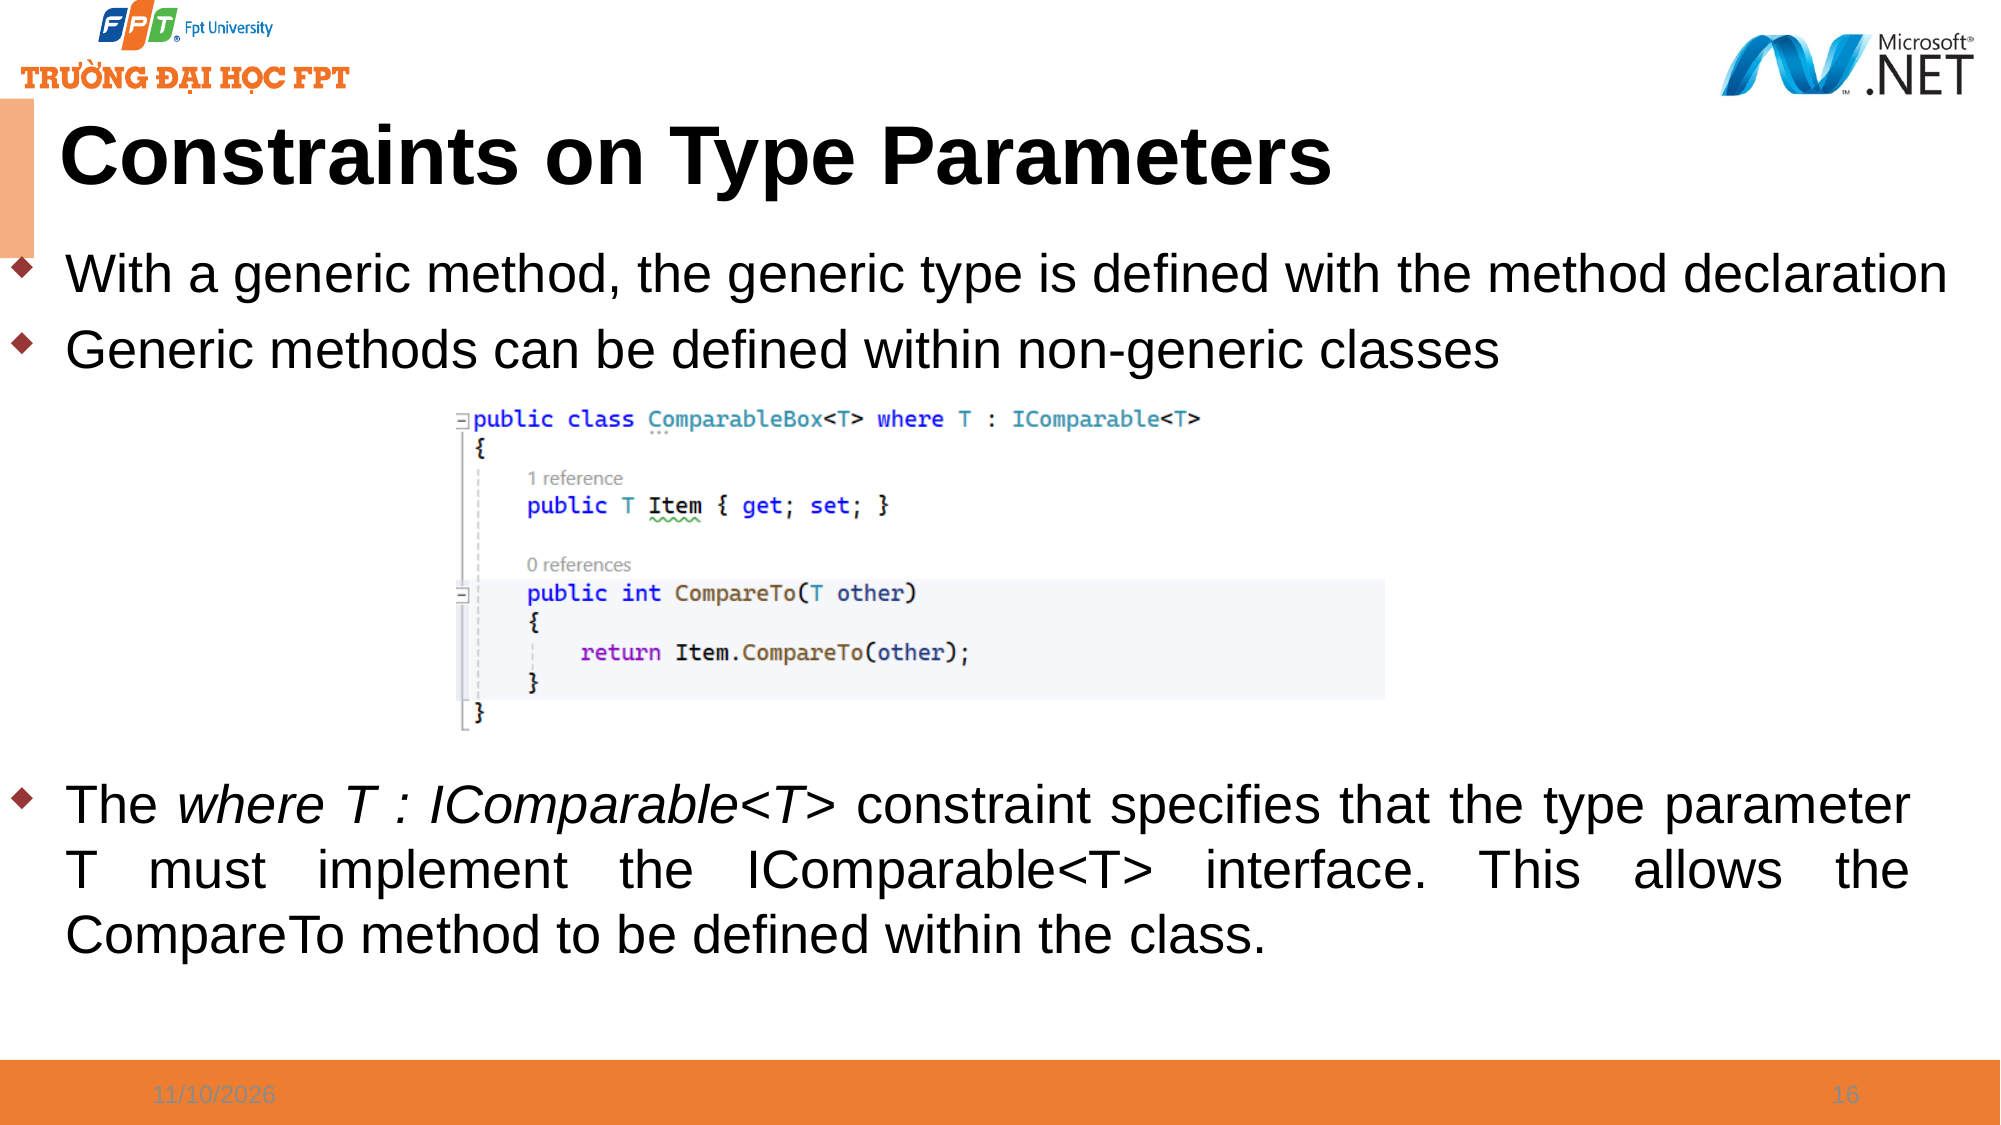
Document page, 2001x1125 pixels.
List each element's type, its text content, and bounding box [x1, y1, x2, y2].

text_box With a generic method, the generic type is defined with the method declaration [8, 203, 1974, 304]
picture [1685, 0, 2001, 129]
text_box Generic methods can be defined within non-generic classes The where T : IComparable<T> constraint specifies that the type parameter T must implement the IComparable<T> interface. This allows the CompareTo method to be defined within the class. [8, 279, 1916, 965]
slide_number 16 [1424, 1063, 1875, 1123]
picture [456, 401, 1385, 732]
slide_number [137, 1063, 588, 1123]
title Constraints on Type Parameters [44, 119, 1364, 202]
